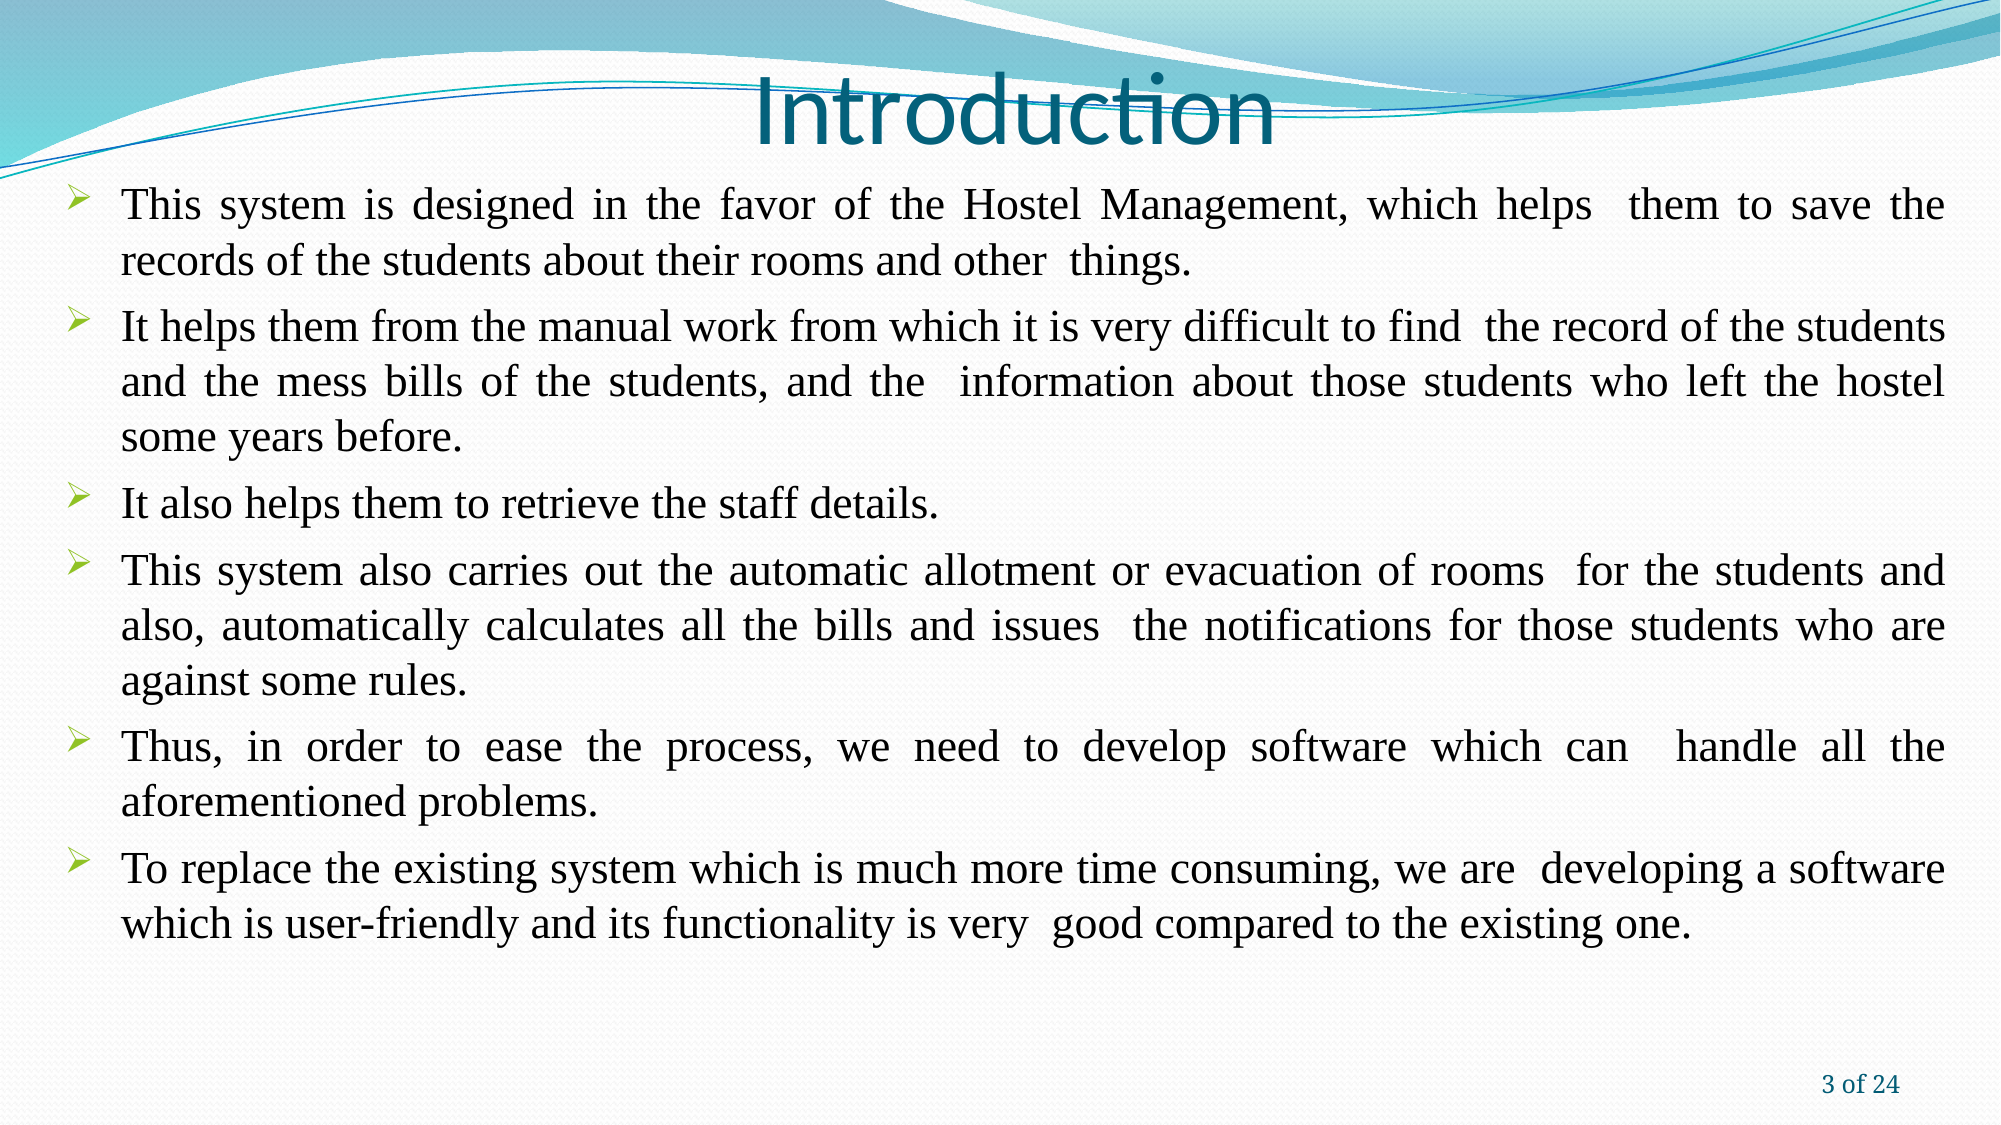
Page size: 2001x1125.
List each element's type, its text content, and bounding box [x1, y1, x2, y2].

text_box This system is designed in the favor of the Hostel Management, which helps them to save the records of the students about their rooms and other things. It helps them from the manual work from which it is very difficult to find the record of the students and the mess bills of the students, and the information about those students who left the hostel some years before. It also helps them to retrieve the staff details. This system also carries out the automatic allotment or evacuation of rooms for the students and also, automatically calculates all the bills and issues the notifications for those students who are against some rules. Thus, in order to ease the process, we need to develop software which can handle all the aforementioned problems. To replace the existing system which is much more time consuming, we are developing a software which is user-friendly and its functionality is very good compared to the existing one. [62, 162, 1947, 948]
slide_number 3 of 24 [1733, 948, 1900, 1103]
title Introduction [750, 0, 1292, 162]
